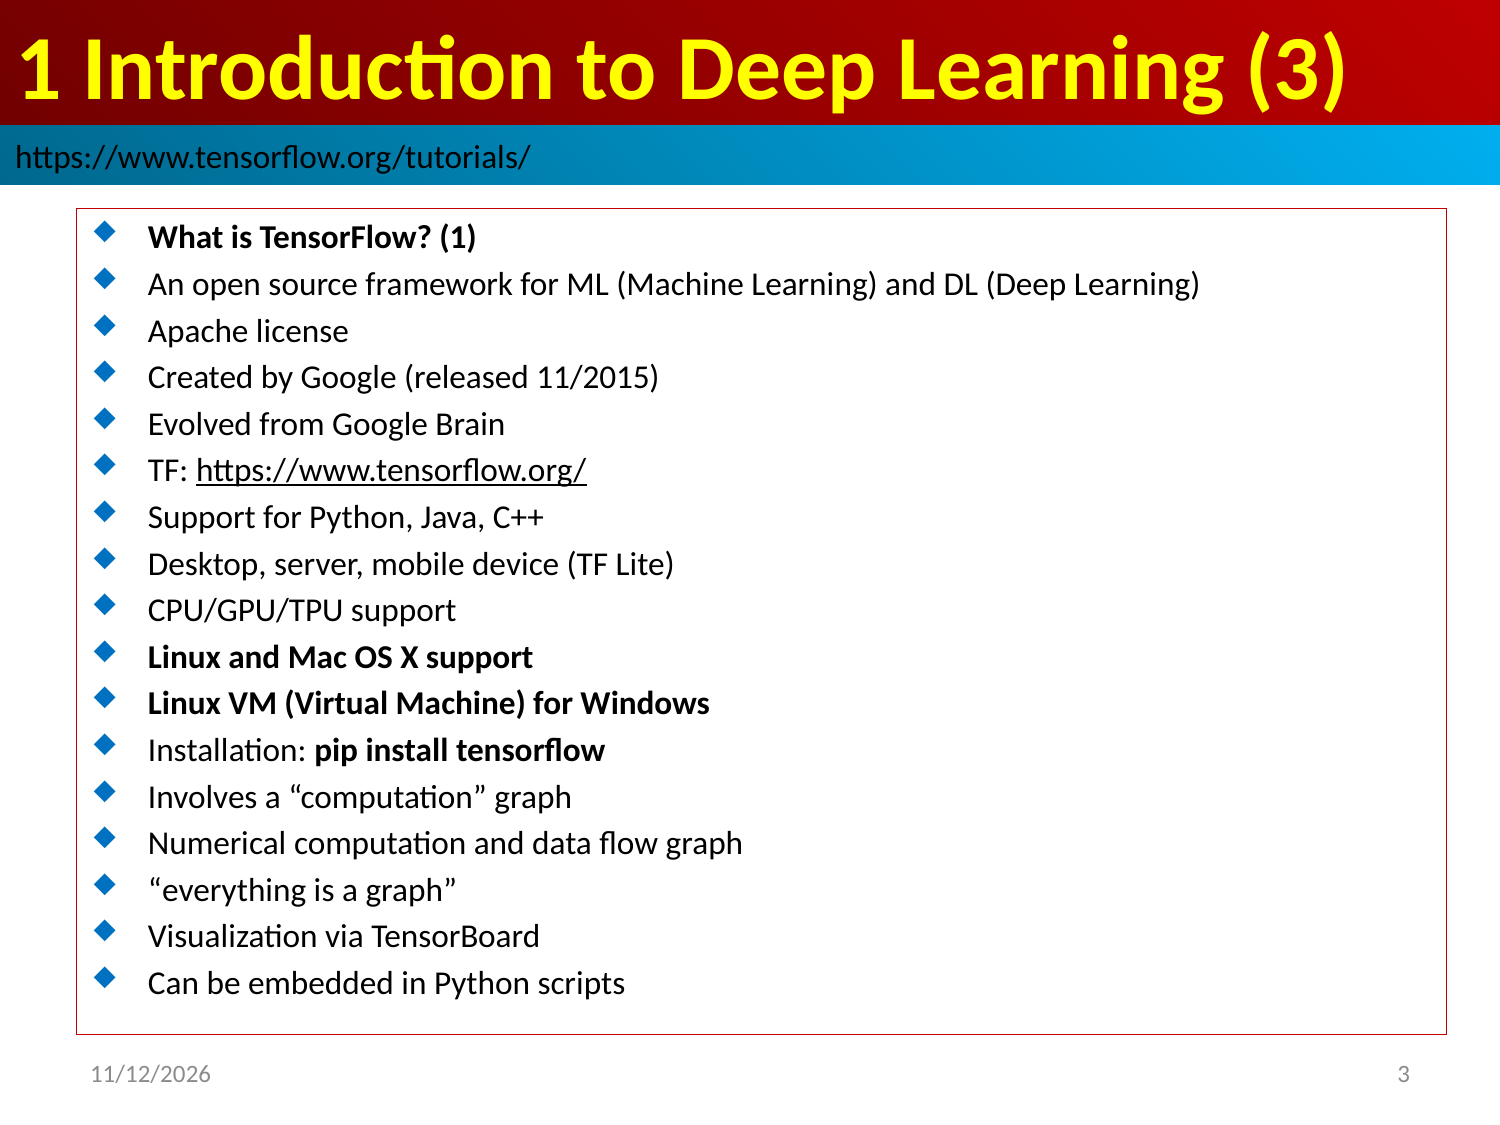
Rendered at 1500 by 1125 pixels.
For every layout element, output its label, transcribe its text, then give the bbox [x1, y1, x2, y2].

text_box https://www.tensorflow.org/tutorials/ [0, 125, 1500, 185]
subtitle What is TensorFlow? (1) An open source framework for ML (Machine Learning) and DL (Deep Learning) Apache license Created by Google (released 11/2015) Evolved from Google Brain TF: https://www.tensorflow.org/ Support for Python, Java, C++ Desktop, server, mobile device (TF Lite) CPU/GPU/TPU support Linux and Mac OS X support Linux VM (Virtual Machine) for Windows Installation: pip install tensorflow Involves a “computation” graph Numerical computation and data flow graph “everything is a graph” Visualization via TensorBoard Can be embedded in Python scripts [76, 208, 1447, 1035]
slide_number 3 [1074, 1042, 1425, 1103]
title 1 Introduction to Deep Learning (3) [0, 0, 1500, 125]
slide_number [75, 1042, 425, 1103]
